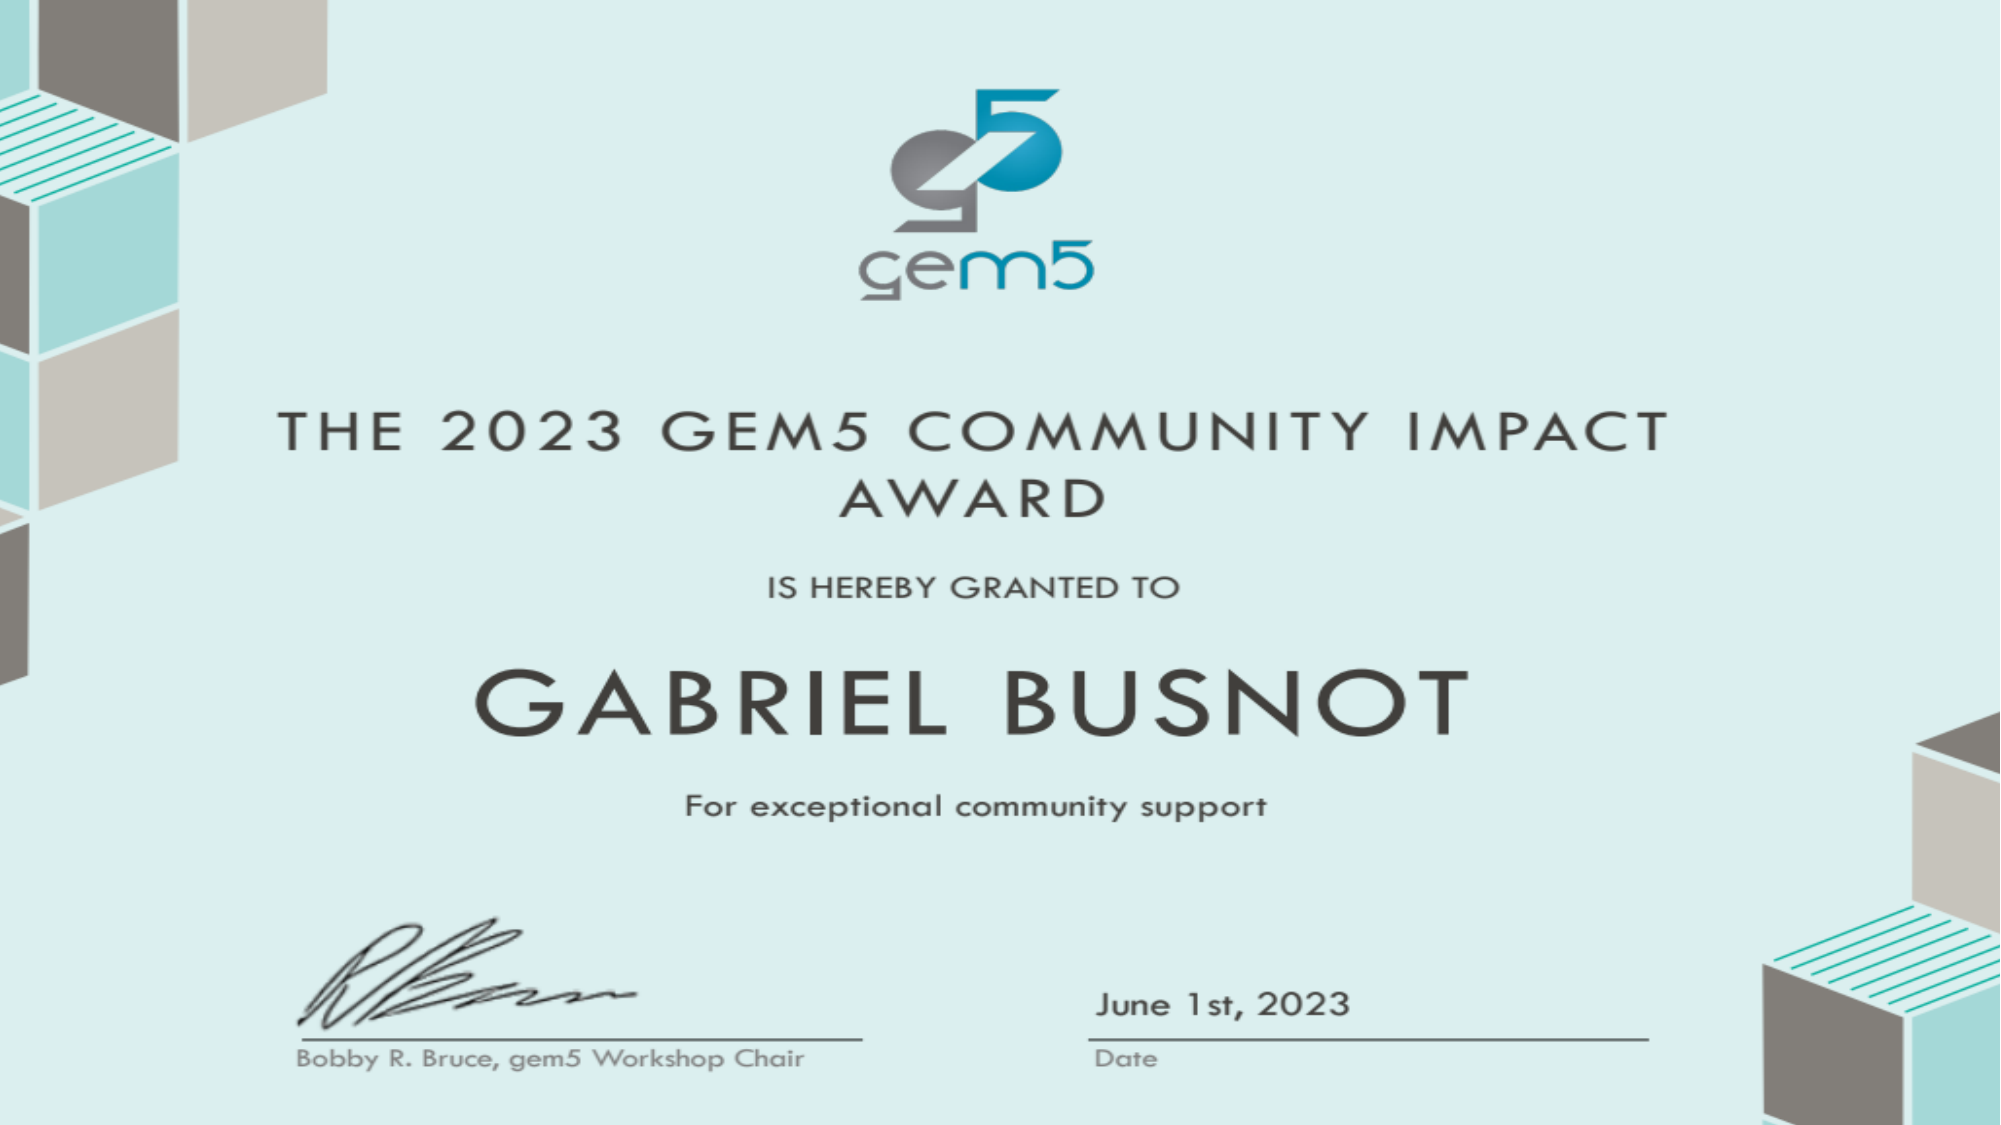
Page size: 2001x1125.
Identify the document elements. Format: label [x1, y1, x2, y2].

list [0, 0, 2000, 1125]
